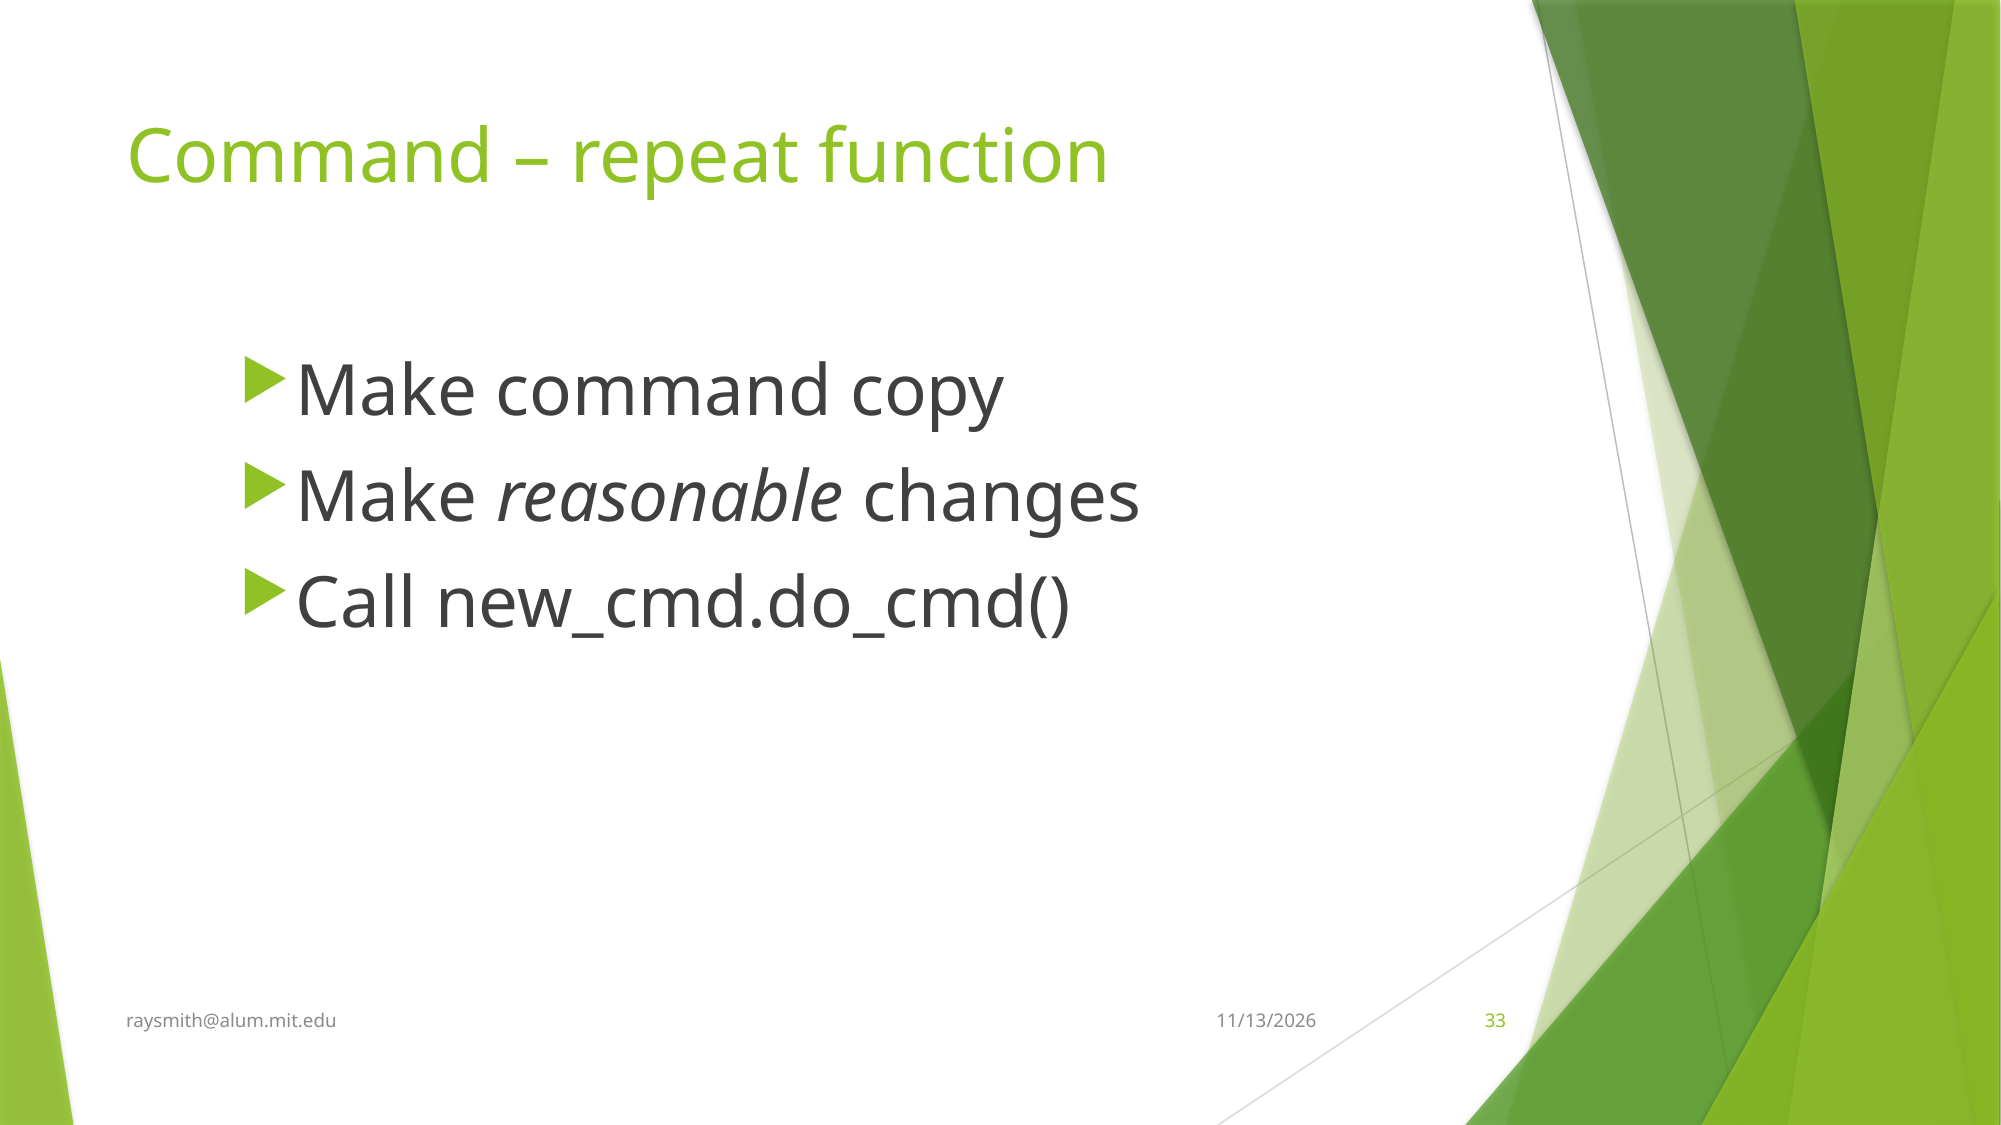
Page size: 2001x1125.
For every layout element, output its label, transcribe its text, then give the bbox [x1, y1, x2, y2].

list Make command copy Make reasonable changes Call new_cmd.do_cmd() [224, 337, 1635, 992]
footer raysmith@alum.mit.edu [111, 991, 1145, 1051]
title Command – repeat function [111, 99, 1522, 317]
slide_number 33 [1409, 991, 1522, 1051]
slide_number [1181, 991, 1332, 1051]
